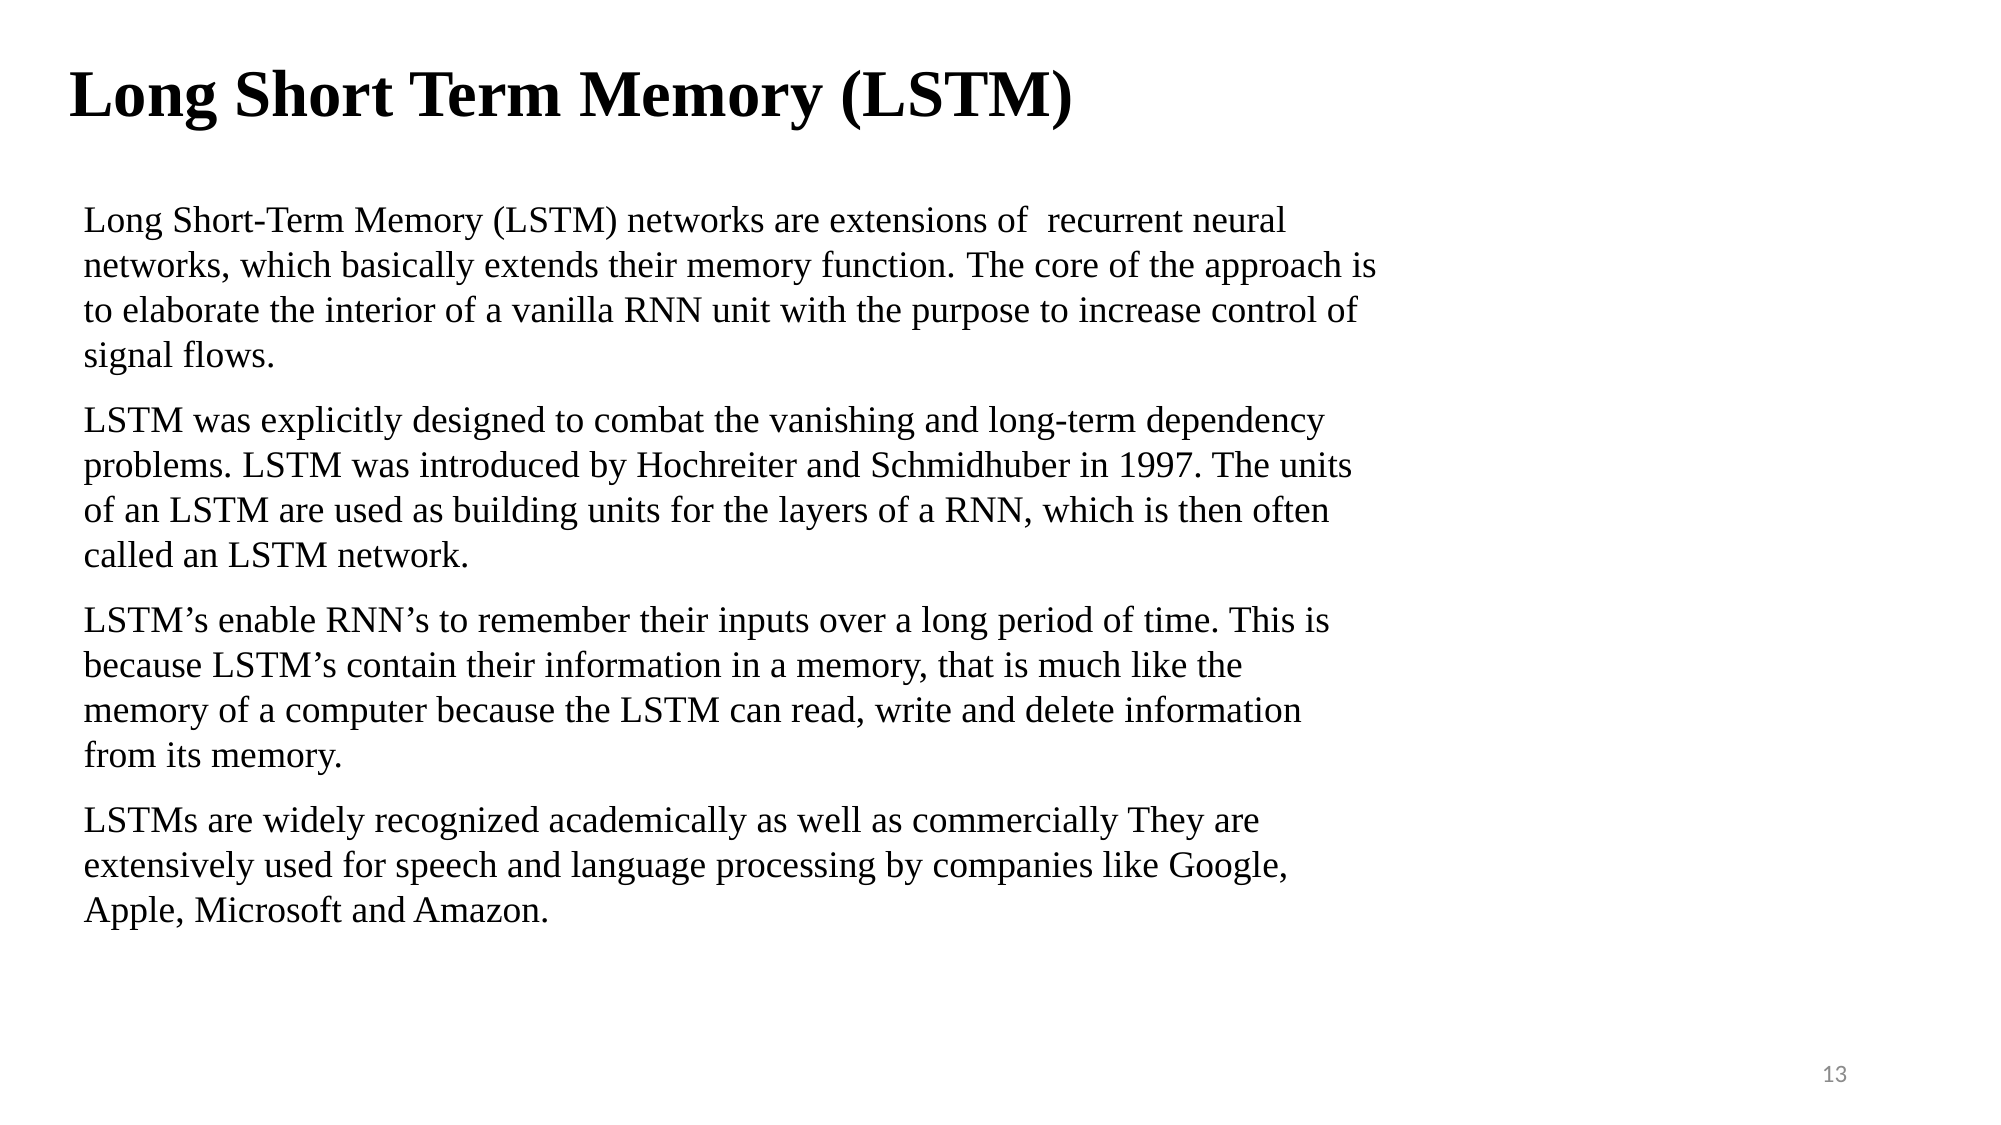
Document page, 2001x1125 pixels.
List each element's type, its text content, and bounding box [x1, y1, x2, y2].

text_box Long Short-Term Memory (LSTM) networks are extensions of recurrent neural networks, which basically extends their memory function. The core of the approach is to elaborate the interior of a vanilla RNN unit with the purpose to increase control of signal flows. LSTM was explicitly designed to combat the vanishing and long-term dependency problems. LSTM was introduced by Hochreiter and Schmidhuber in 1997. The units of an LSTM are used as building units for the layers of a RNN, which is then often called an LSTM network. LSTM’s enable RNN’s to remember their inputs over a long period of time. This is because LSTM’s contain their information in a memory, that is much like the memory of a computer because the LSTM can read, write and delete information from its memory. LSTMs are widely recognized academically as well as commercially They are extensively used for speech and language processing by companies like Google, Apple, Microsoft and Amazon. [68, 187, 1394, 1022]
title Long Short Term Memory (LSTM) [54, 18, 1698, 171]
slide_number 13 [1412, 1042, 1863, 1103]
